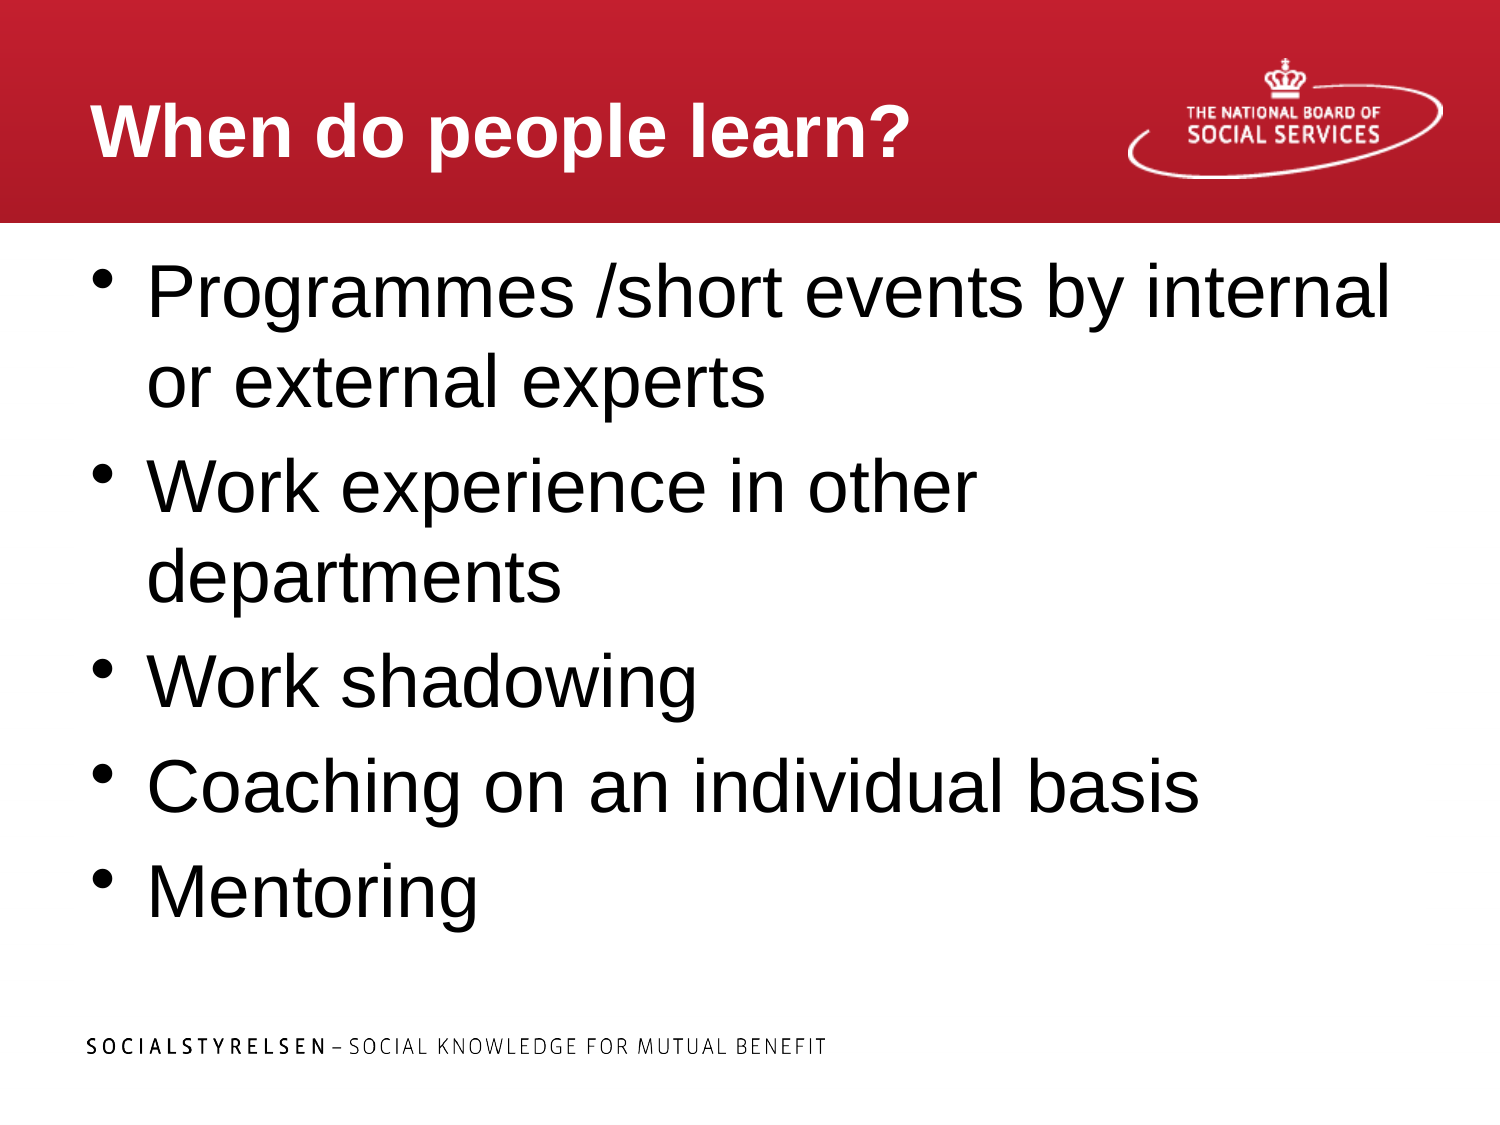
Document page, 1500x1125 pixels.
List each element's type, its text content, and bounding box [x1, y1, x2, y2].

picture [1128, 58, 1443, 179]
title When do people learn? [75, 75, 1004, 208]
picture [0, 223, 1500, 1125]
list Programmes /short events by internal or external experts Work experience in other departments Work shadowing Coaching on an individual basis Mentoring [74, 234, 1426, 1006]
